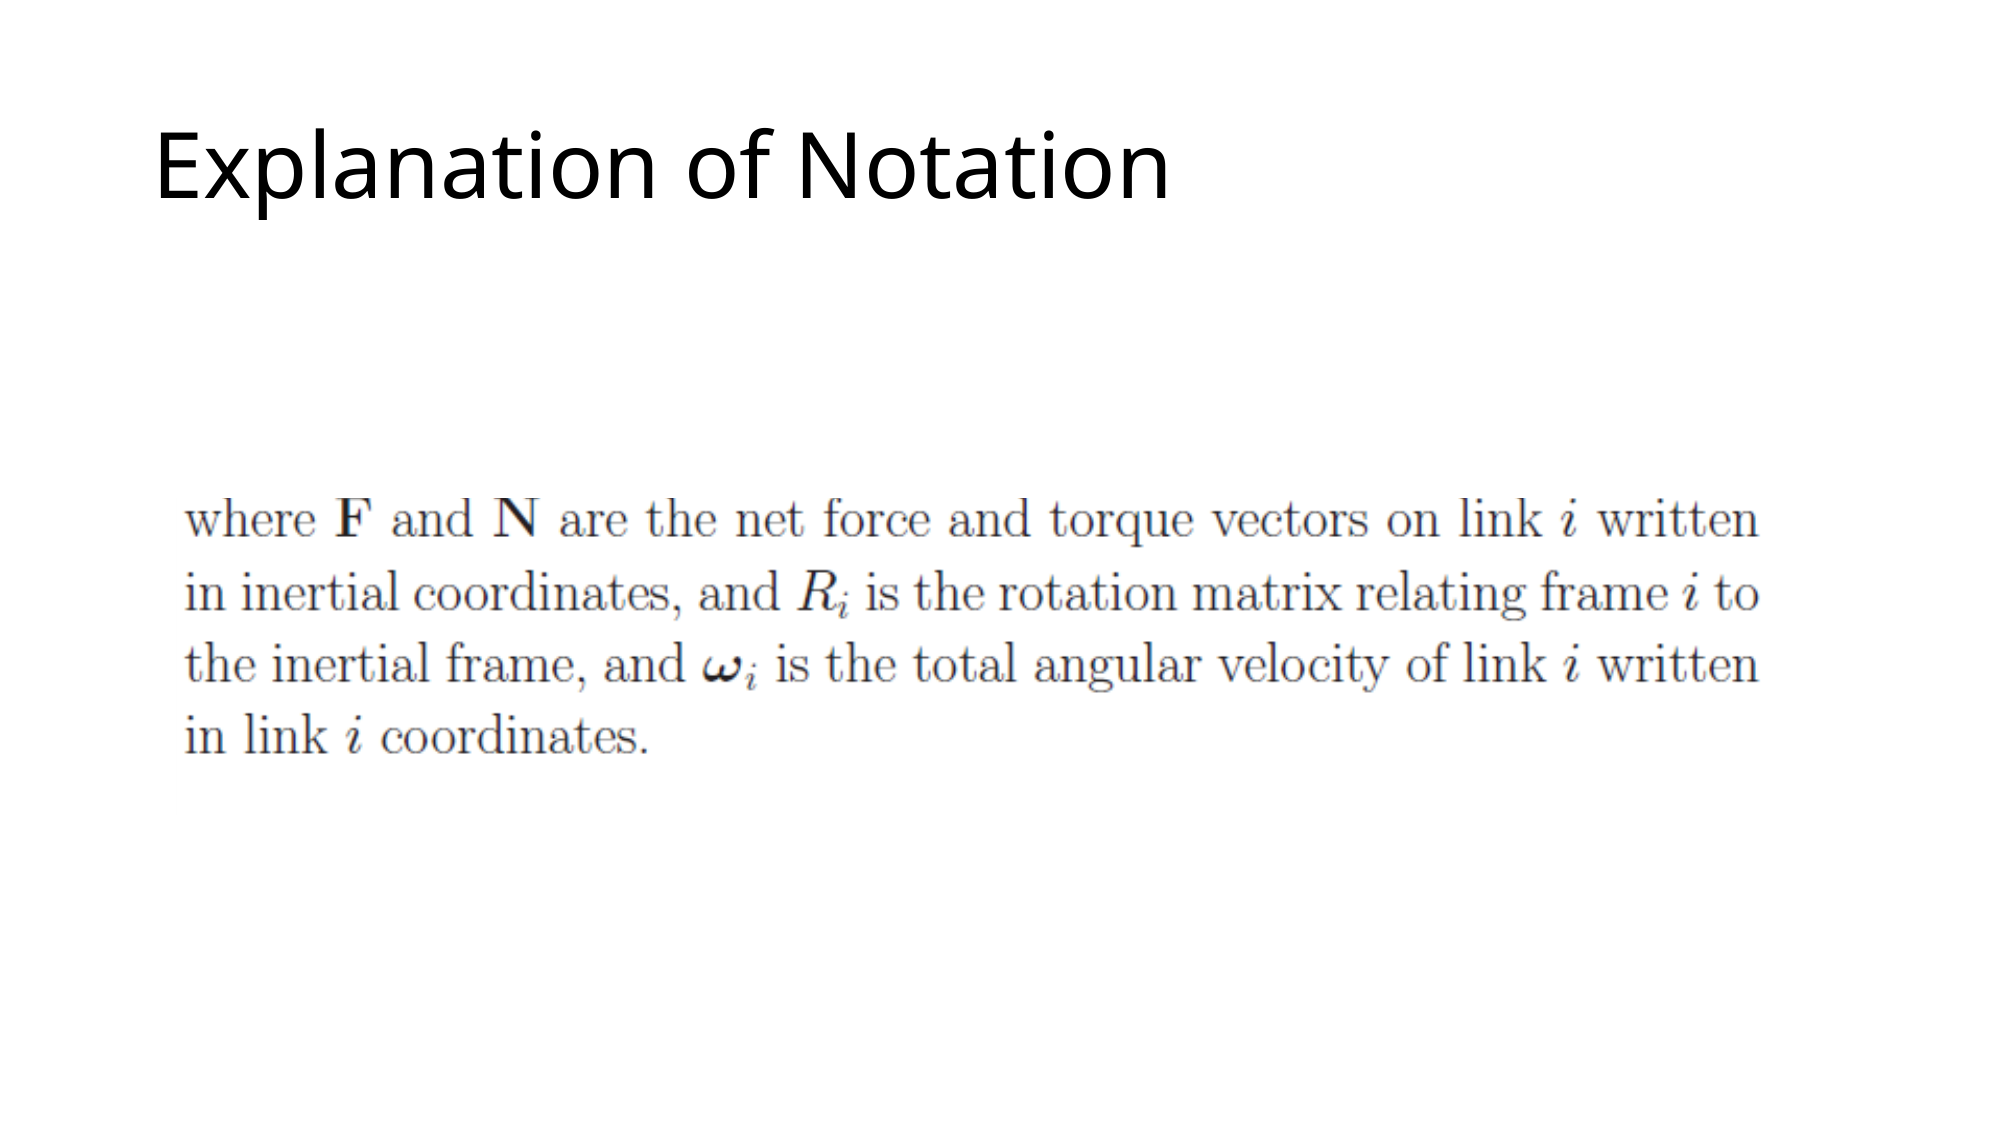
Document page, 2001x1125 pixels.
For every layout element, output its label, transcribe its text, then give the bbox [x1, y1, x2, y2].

title Explanation of Notation [137, 59, 1863, 278]
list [175, 497, 1825, 815]
